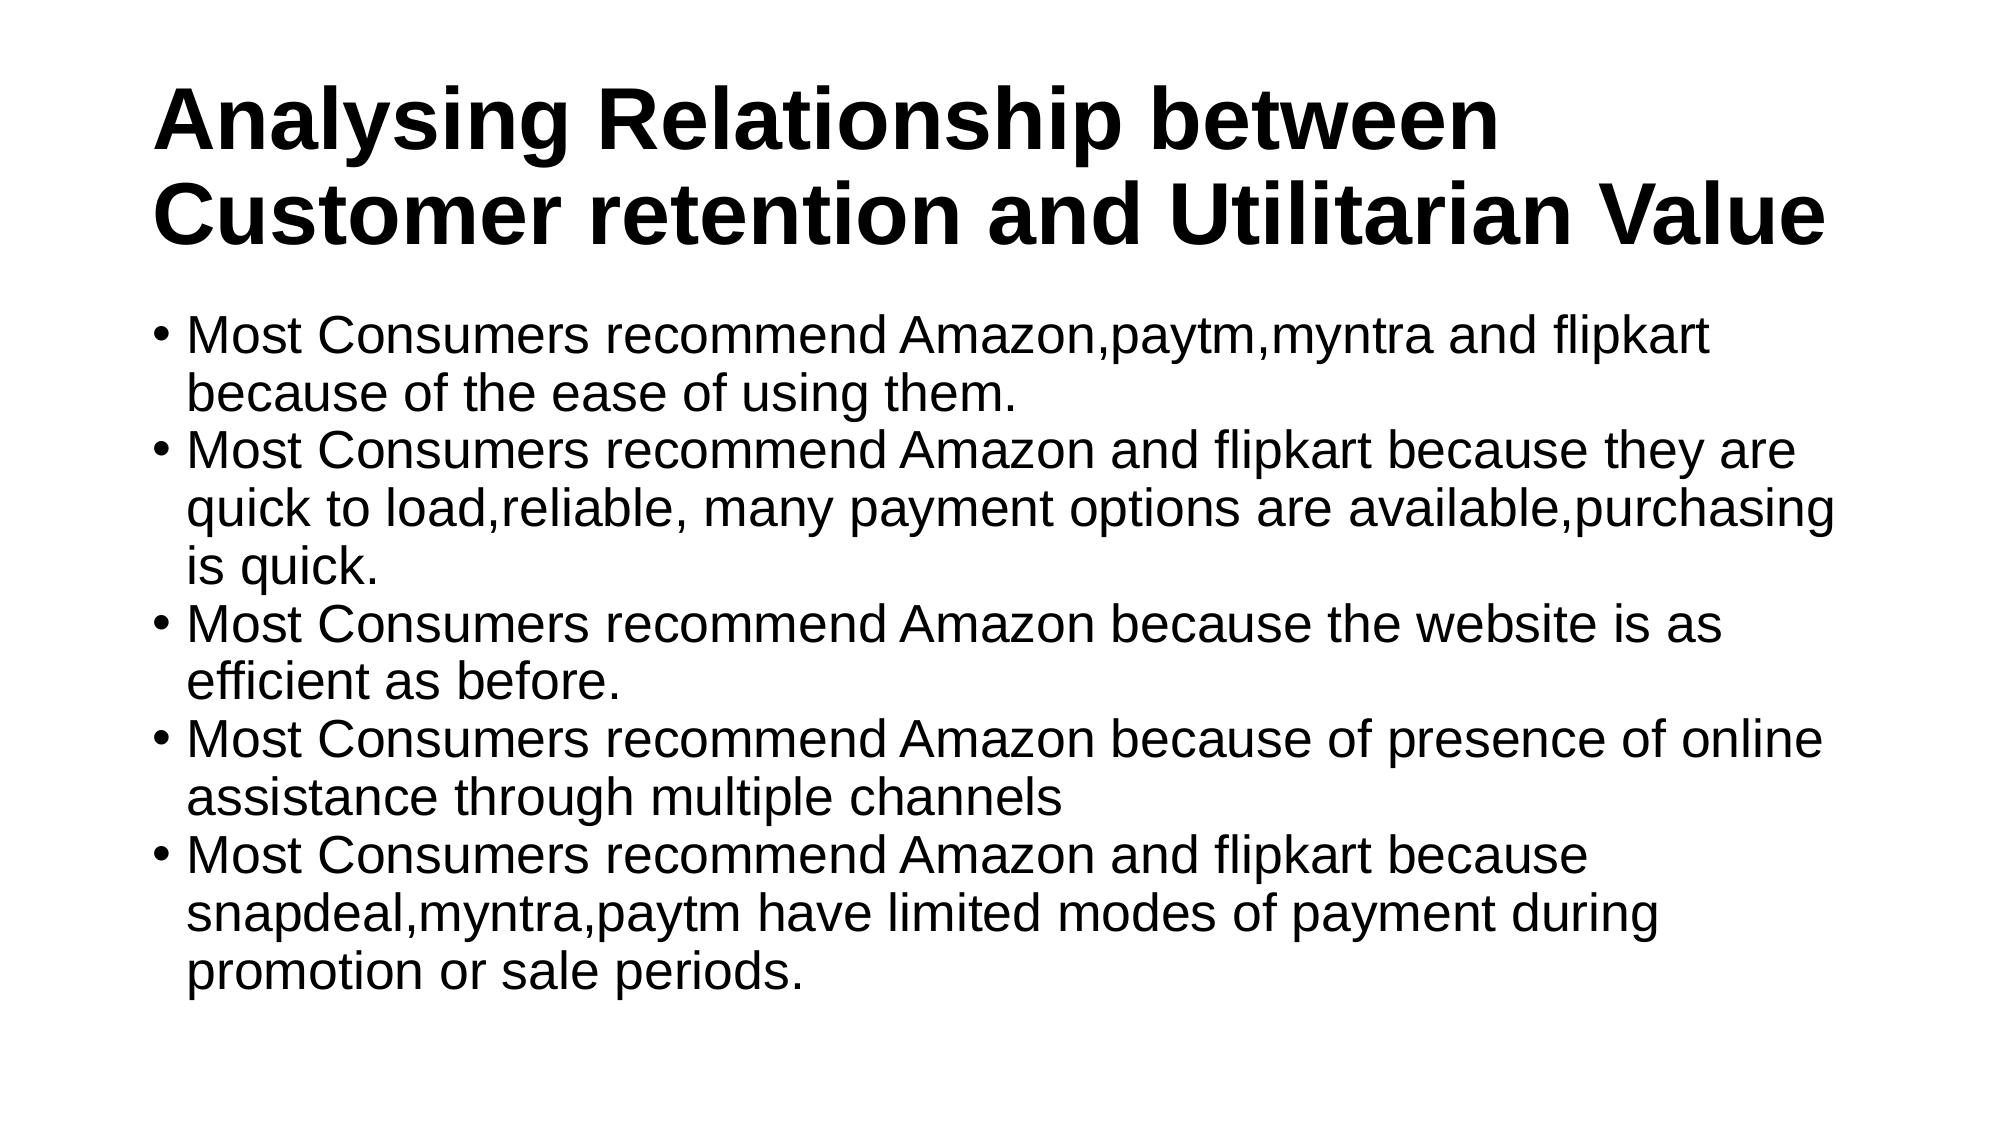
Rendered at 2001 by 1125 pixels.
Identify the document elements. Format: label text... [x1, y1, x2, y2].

list Most Consumers recommend Amazon,paytm,myntra and flipkart because of the ease of using them. Most Consumers recommend Amazon and flipkart because they are quick to load,reliable, many payment options are available,purchasing is quick. Most Consumers recommend Amazon because the website is as efficient as before. Most Consumers recommend Amazon because of presence of online assistance through multiple channels Most Consumers recommend Amazon and flipkart because snapdeal,myntra,paytm have limited modes of payment during promotion or sale periods. [137, 299, 1863, 1014]
title Analysing Relationship between Customer retention and Utilitarian Value [137, 59, 1863, 278]
